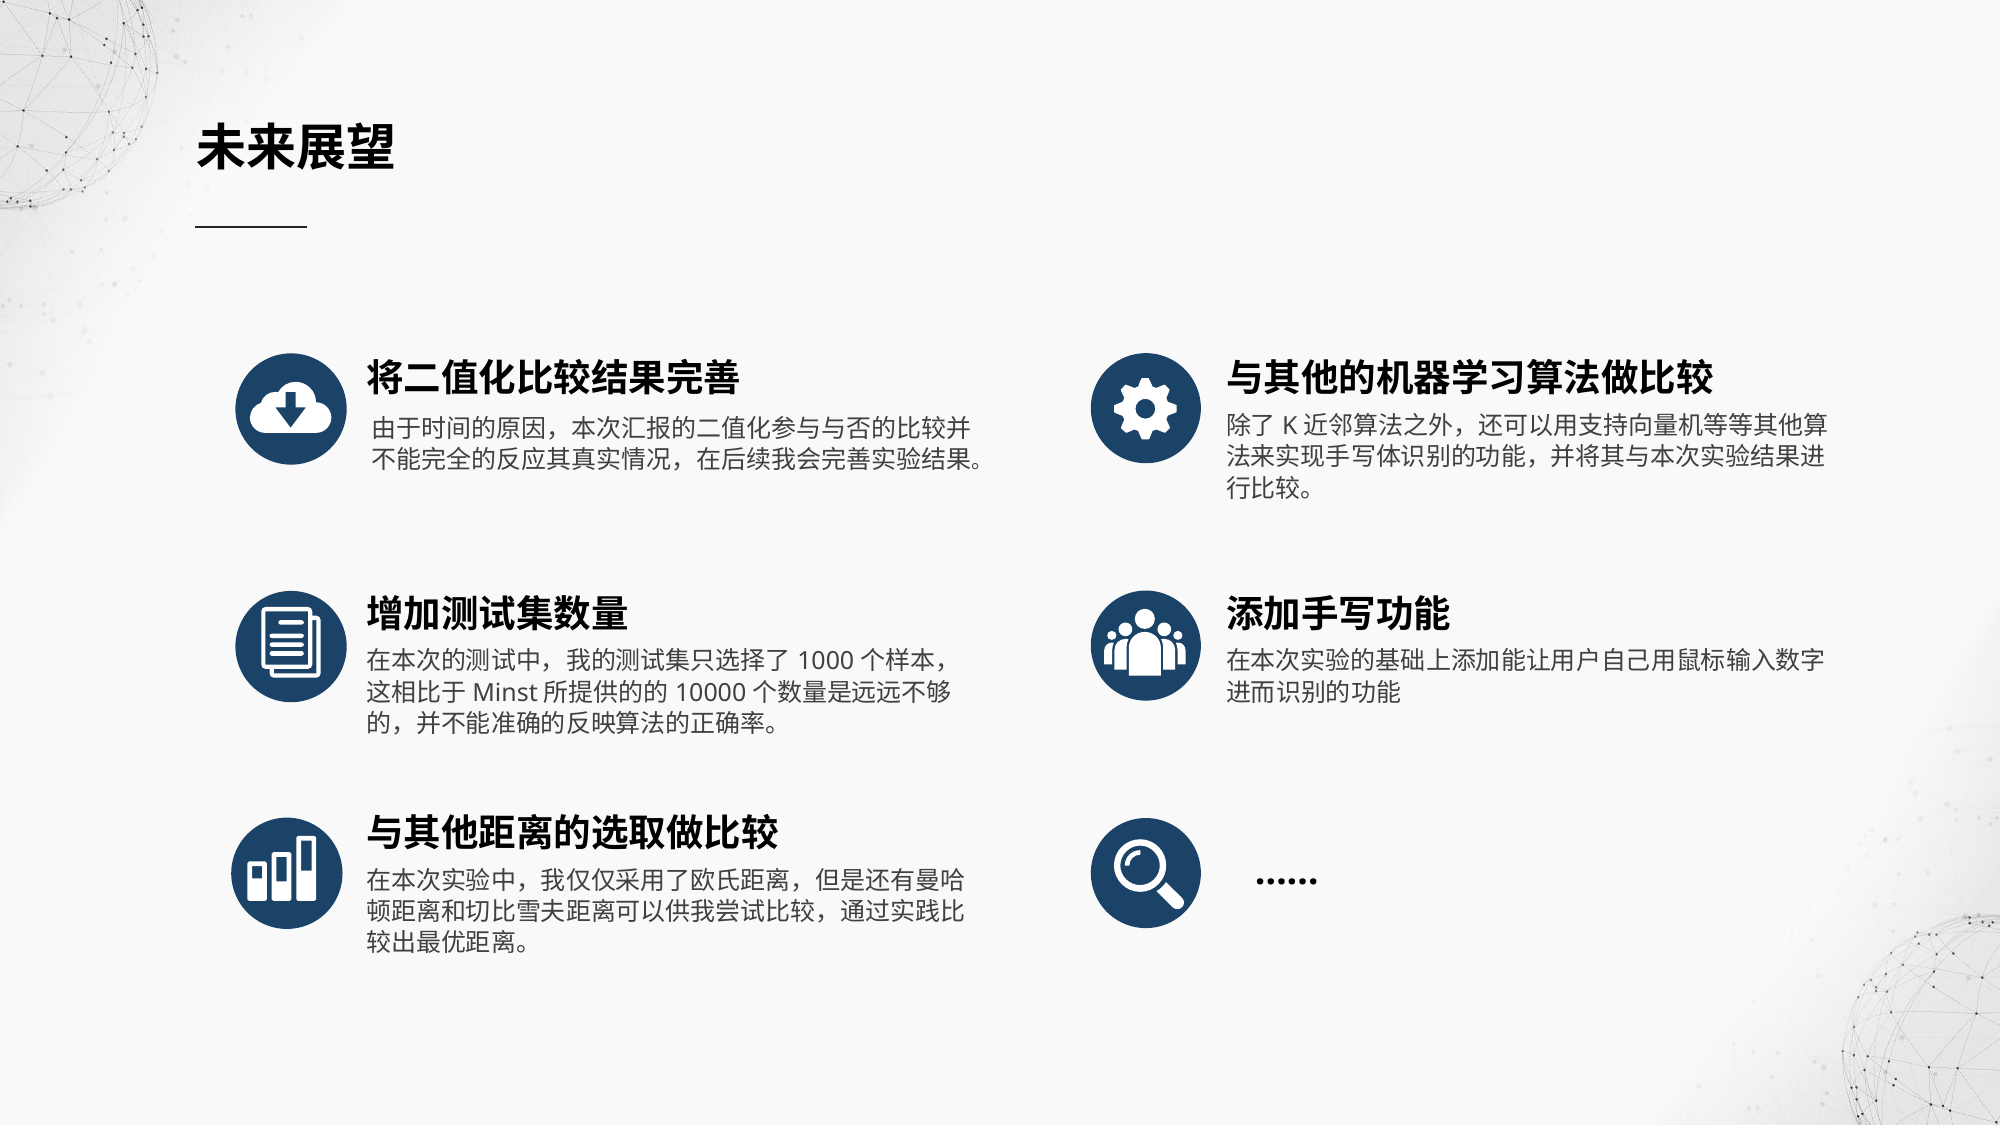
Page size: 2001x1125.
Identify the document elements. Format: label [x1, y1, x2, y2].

text_box [231, 348, 1843, 961]
picture [0, 0, 2000, 1125]
text_box [185, 110, 875, 228]
